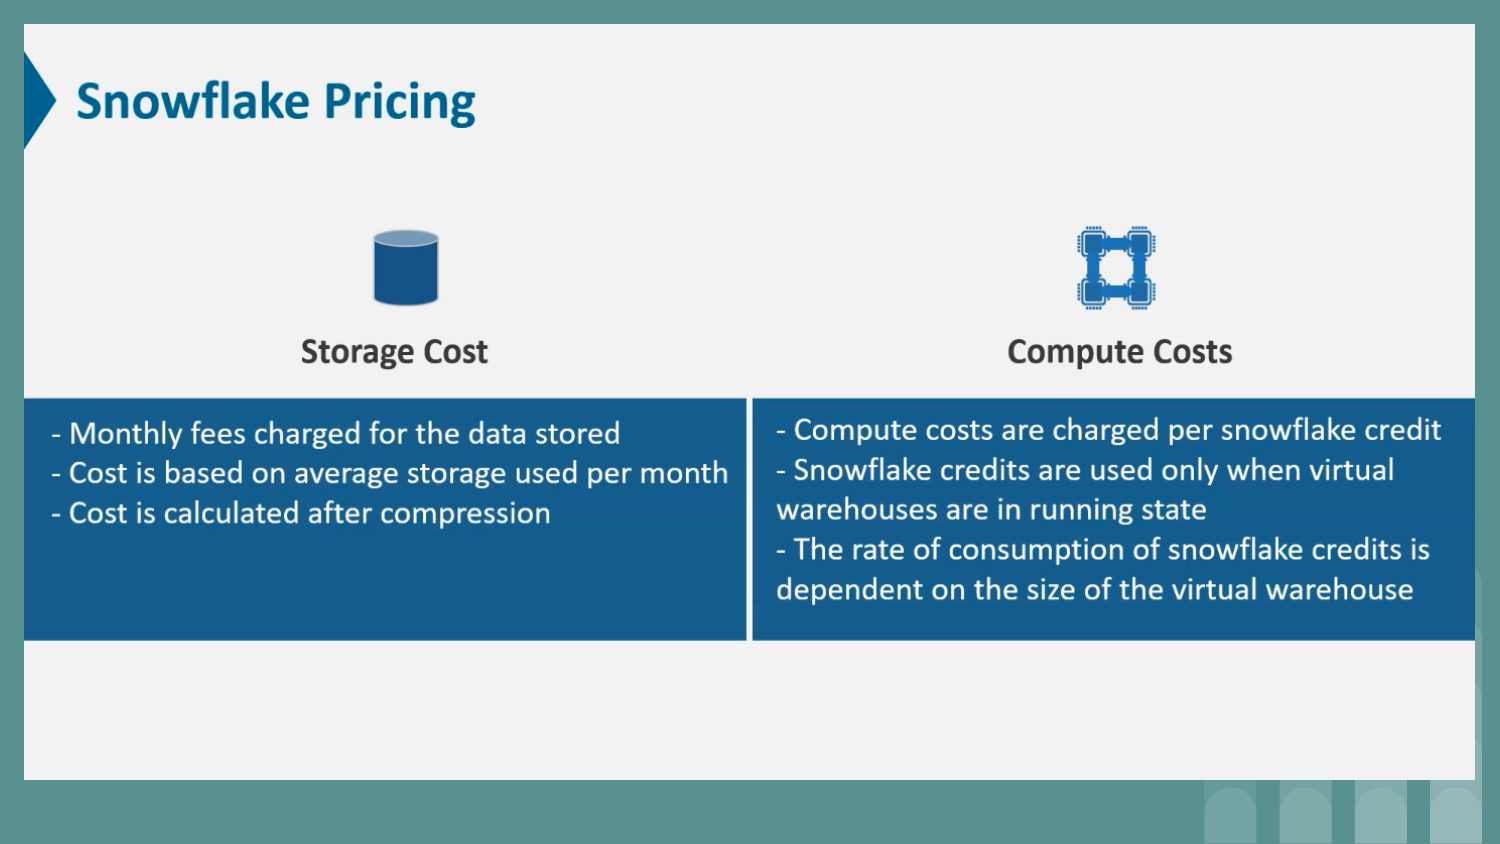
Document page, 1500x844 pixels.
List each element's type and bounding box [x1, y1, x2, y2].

picture [24, 24, 1476, 780]
